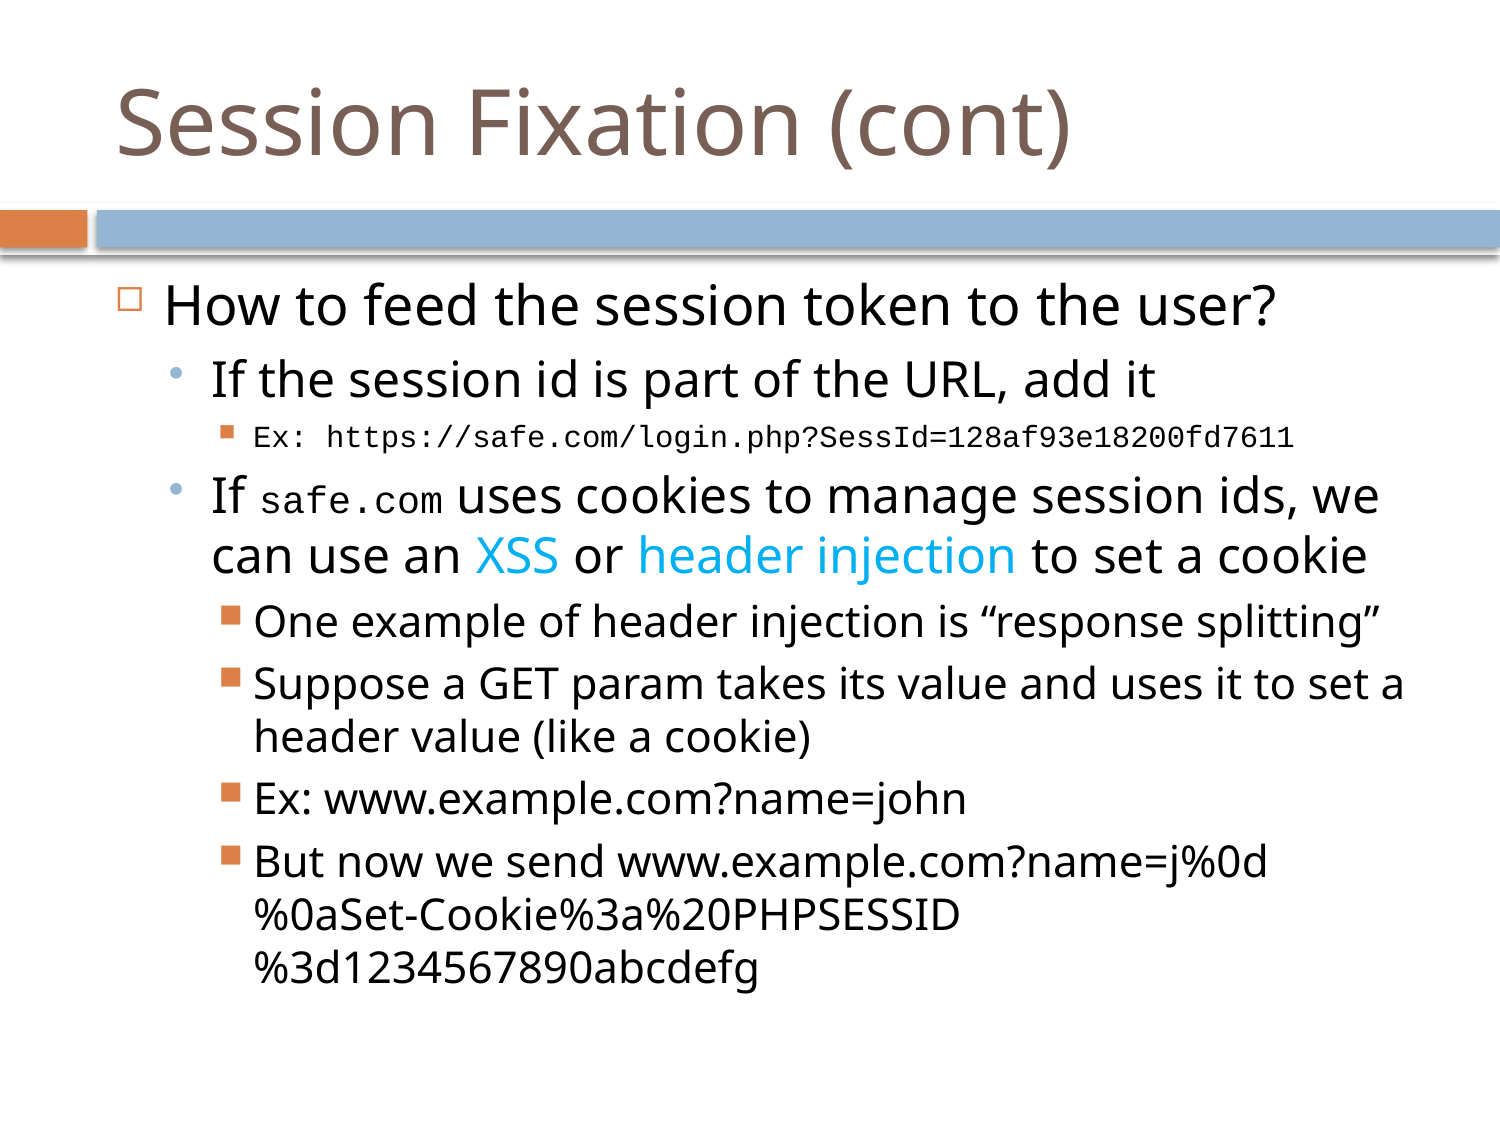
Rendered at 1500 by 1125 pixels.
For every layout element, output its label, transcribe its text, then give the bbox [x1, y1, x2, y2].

list How to feed the session token to the user? If the session id is part of the URL, add it Ex: https://safe.com/login.php?SessId=128af93e18200fd7611 If safe.com uses cookies to manage session ids, we can use an XSS or header injection to set a cookie One example of header injection is “response splitting” Suppose a GET param takes its value and uses it to set a header value (like a cookie) Ex: www.example.com?name=john But now we send www.example.com?name=j%0d%0aSet-Cookie%3a%20PHPSESSID%3d1234567890abcdefg [100, 262, 1438, 1000]
title Session Fixation (cont) [100, 37, 1438, 200]
